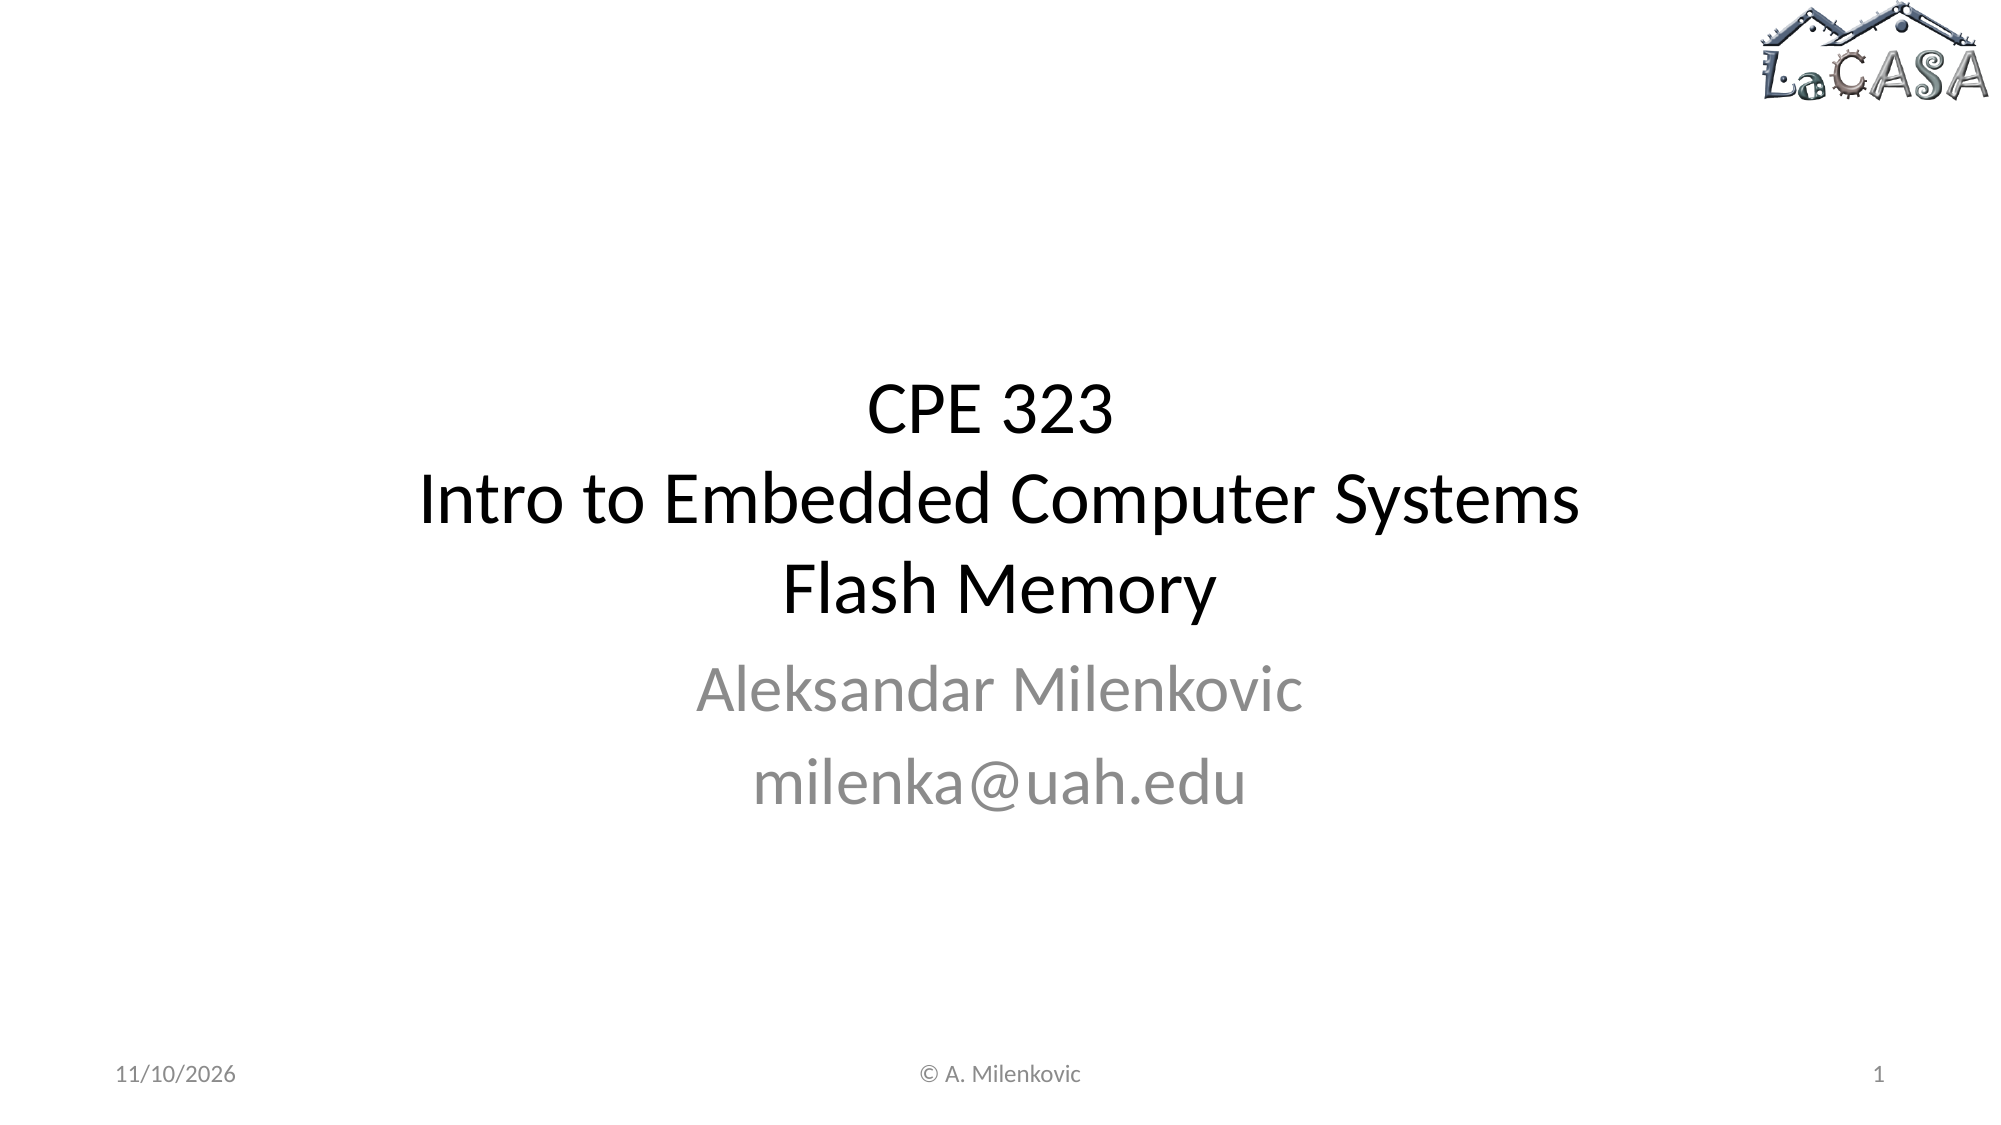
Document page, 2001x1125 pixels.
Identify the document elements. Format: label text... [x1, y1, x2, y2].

footer © A. Milenkovic [683, 1042, 1317, 1103]
slide_number 1 [1433, 1042, 1900, 1103]
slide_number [99, 1042, 567, 1103]
subtitle Aleksandar Milenkovic milenka@uah.edu [300, 637, 1700, 925]
picture [1748, 0, 2000, 108]
title CPE 323 Intro to Embedded Computer Systems Flash Memory [150, 349, 1850, 638]
